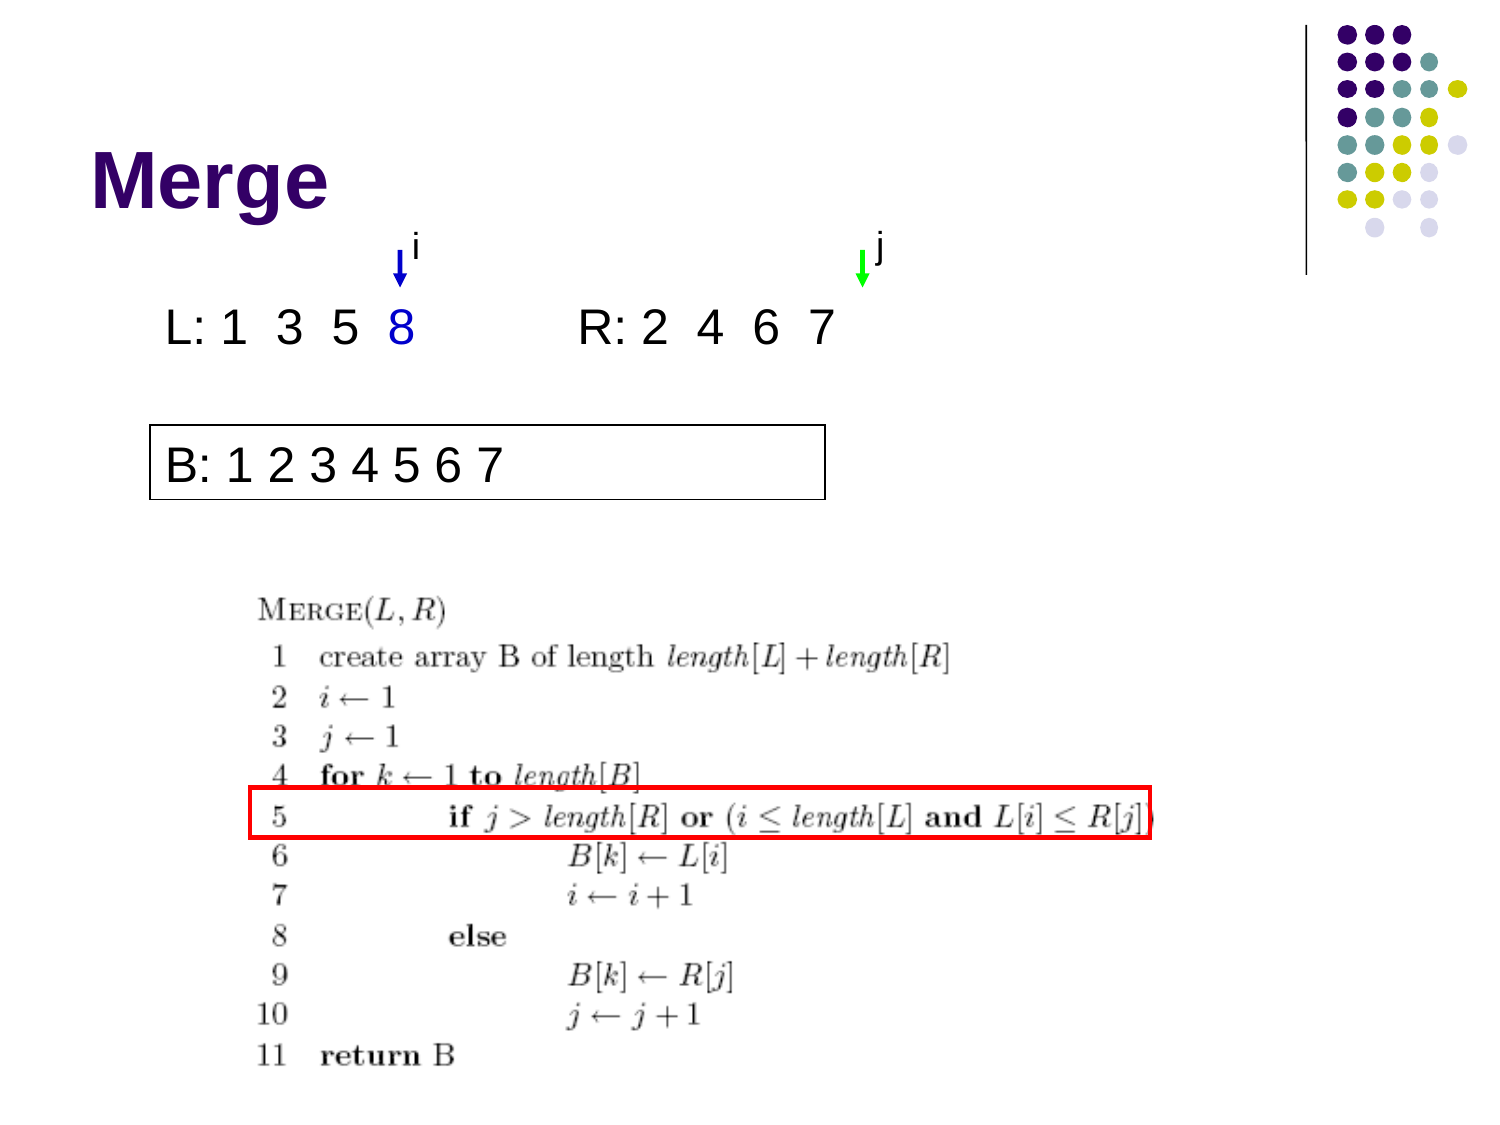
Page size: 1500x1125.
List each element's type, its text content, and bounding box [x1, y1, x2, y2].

text_box [393, 274, 407, 288]
text_box L: 1 3 5 8 [149, 287, 430, 363]
text_box B: 1 2 3 4 5 6 7 [149, 424, 825, 500]
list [249, 587, 1163, 1082]
title Merge [75, 20, 1313, 233]
text_box i [397, 214, 436, 274]
text_box [856, 274, 869, 288]
text_box R: 2 4 6 7 [562, 287, 900, 363]
text_box j [861, 213, 900, 274]
